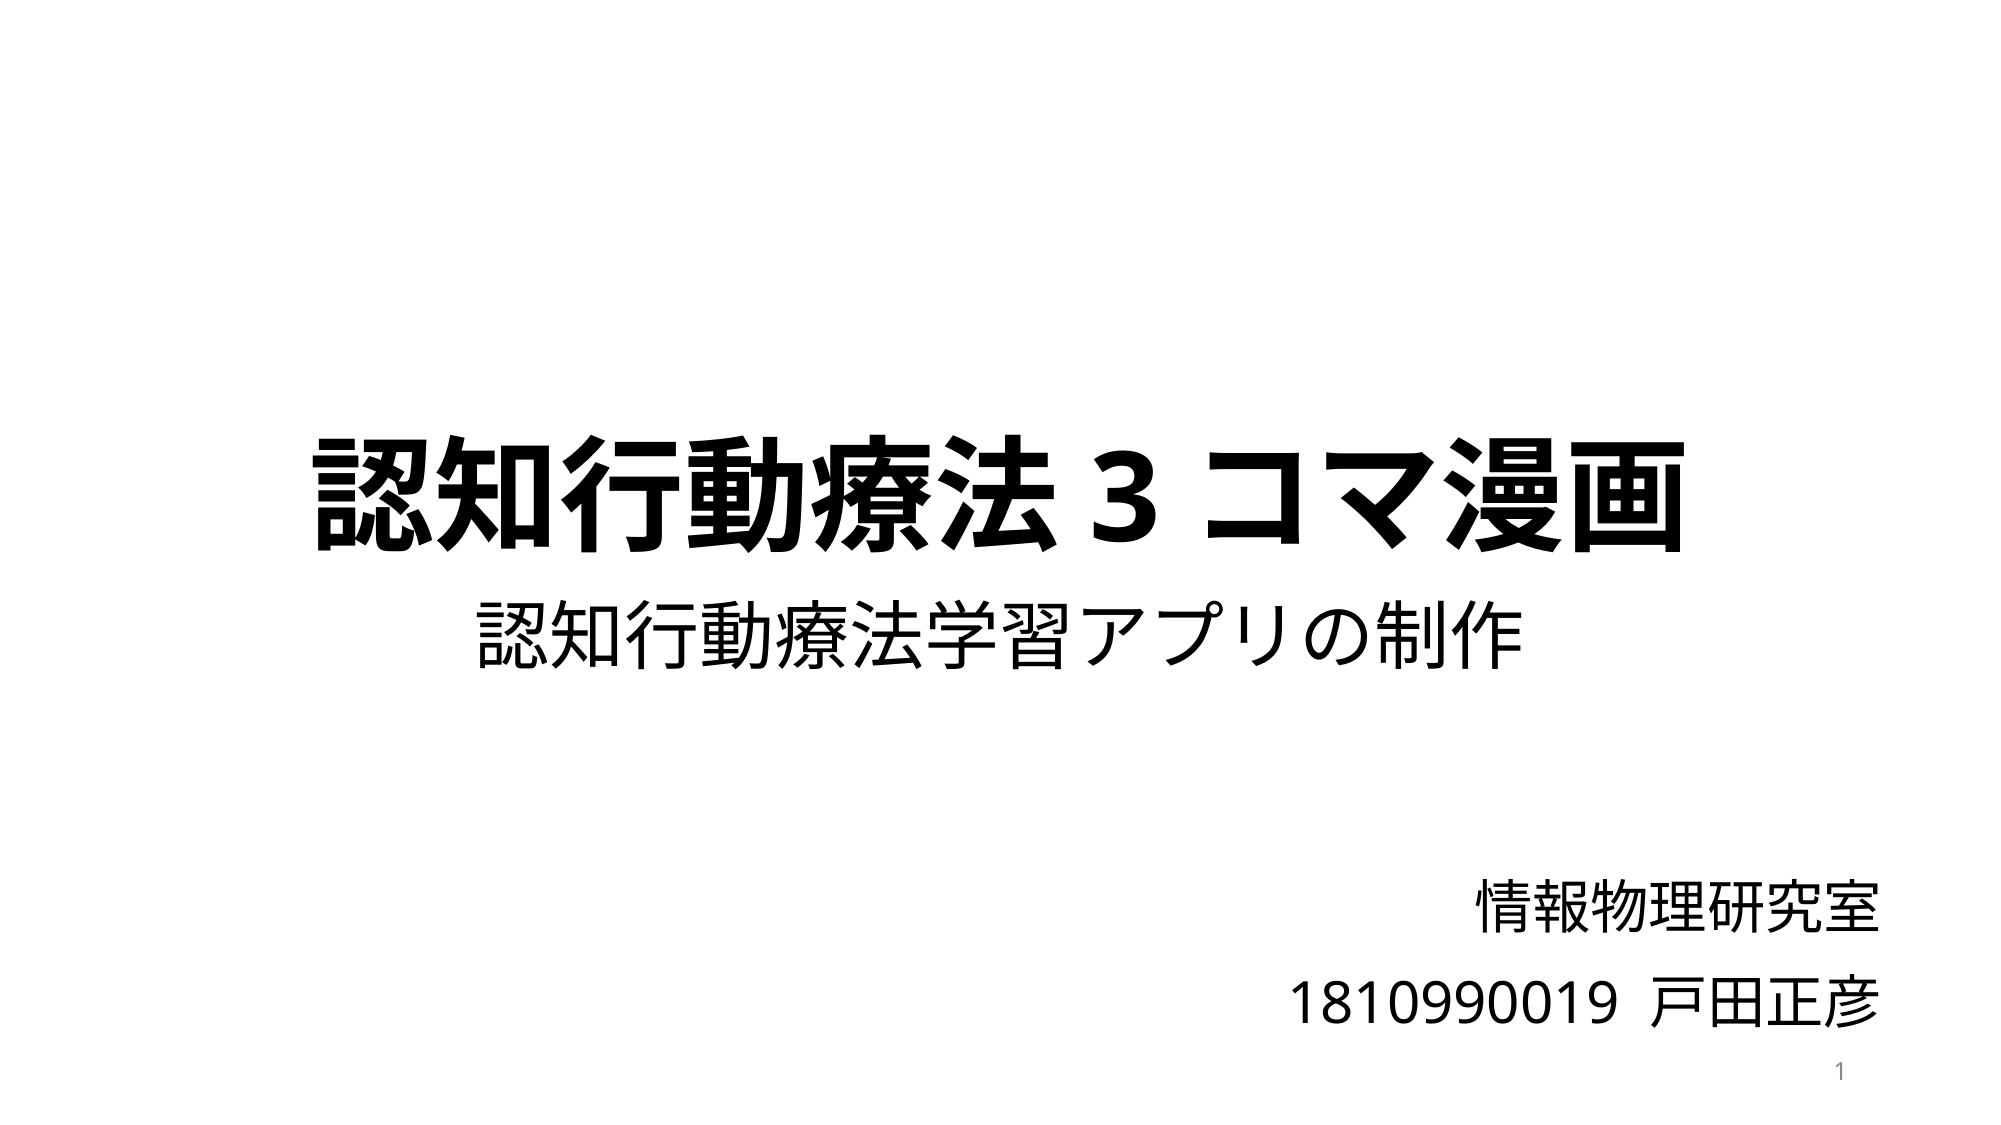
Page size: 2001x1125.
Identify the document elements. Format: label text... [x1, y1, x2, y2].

subtitle 認知行動療法学習アプリの制作 [249, 590, 1750, 863]
title 認知行動療法3コマ漫画 [249, 184, 1750, 576]
slide_number 1 [1412, 1042, 1863, 1103]
text_box 情報物理研究室 1810990019 戸田正彦 [1117, 862, 1897, 1043]
